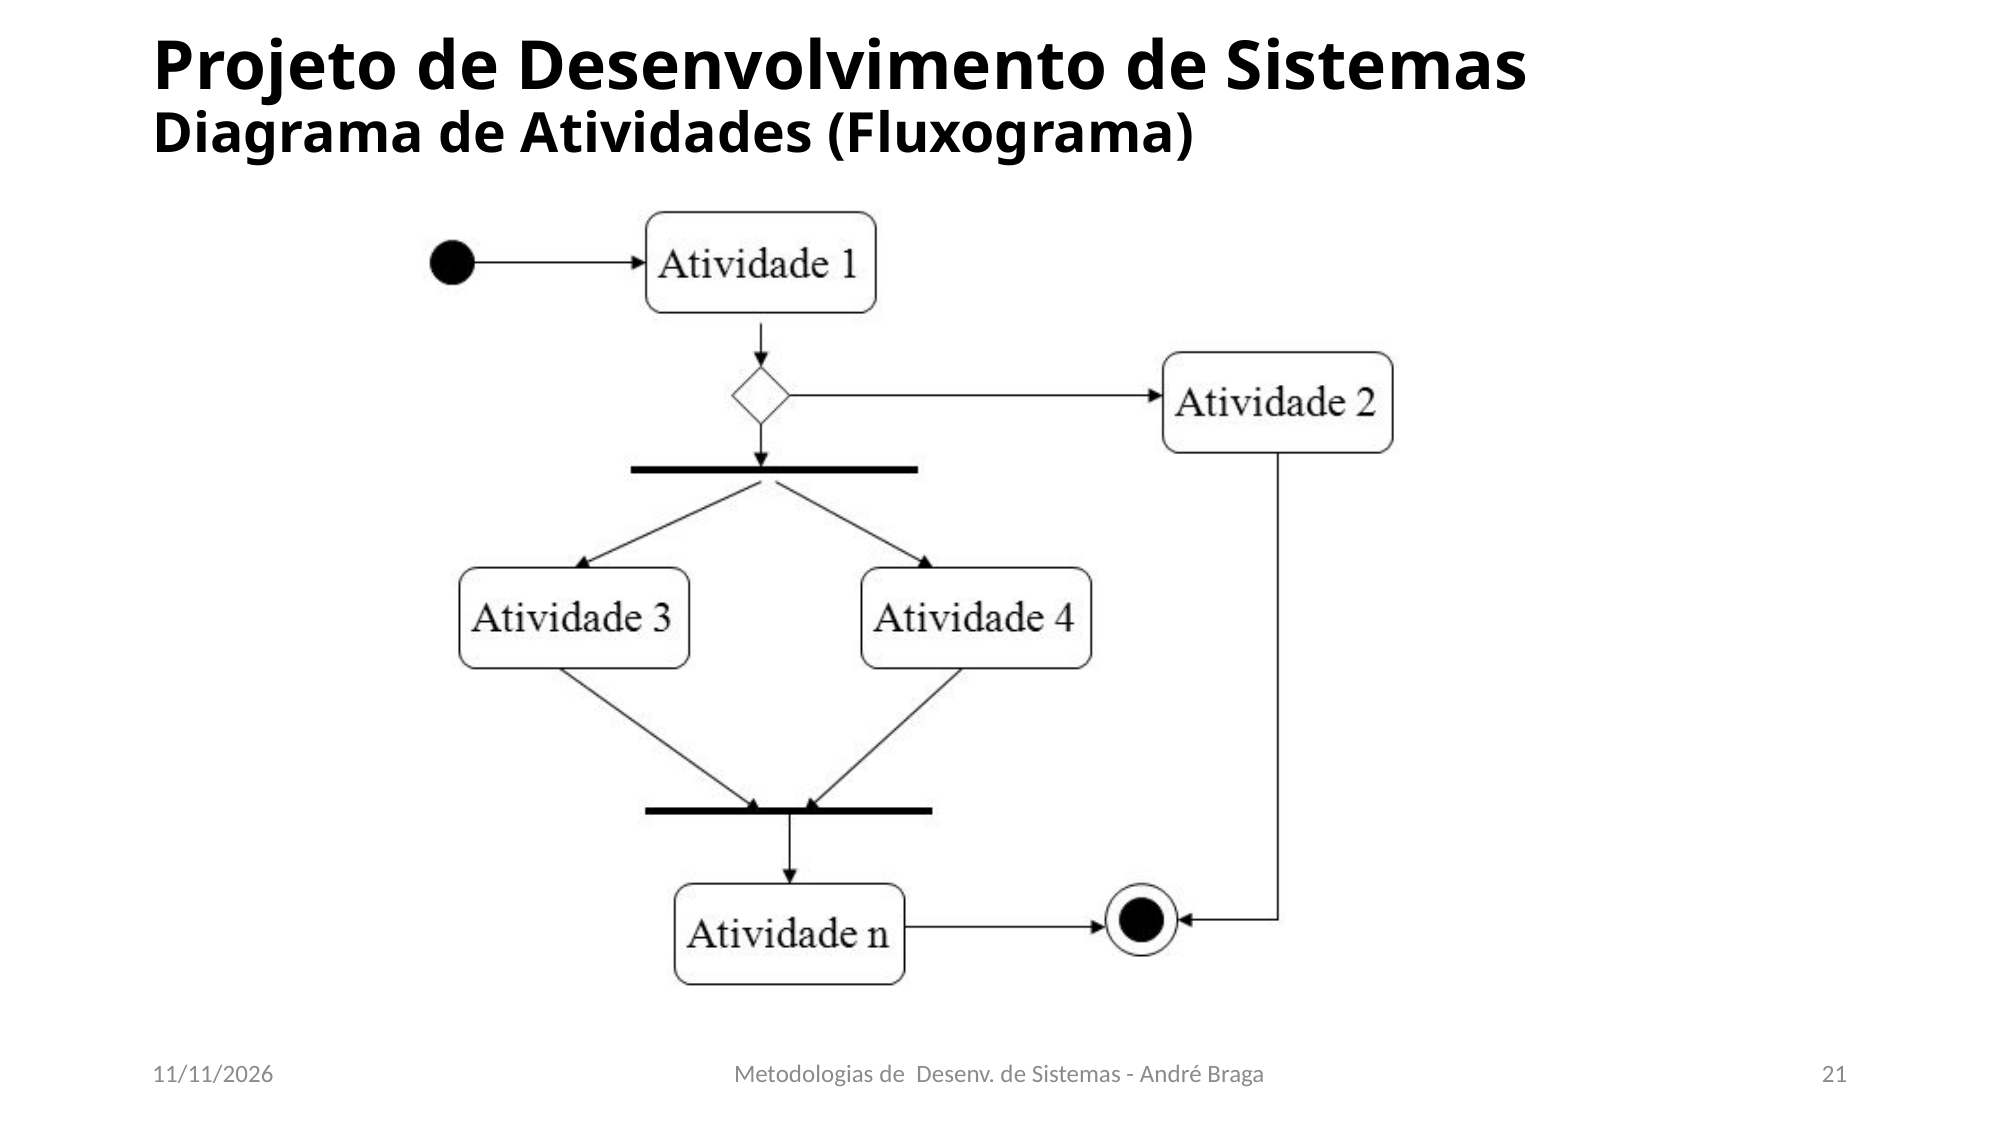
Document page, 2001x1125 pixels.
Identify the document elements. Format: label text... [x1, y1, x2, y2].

picture [335, 190, 1454, 1043]
title Projeto de Desenvolvimento de Sistemas Diagrama de Atividades (Fluxograma) [137, 21, 1863, 174]
footer Metodologias de Desenv. de Sistemas - André Braga [662, 1043, 1338, 1103]
slide_number 21 [1412, 1042, 1863, 1103]
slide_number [137, 1042, 588, 1103]
